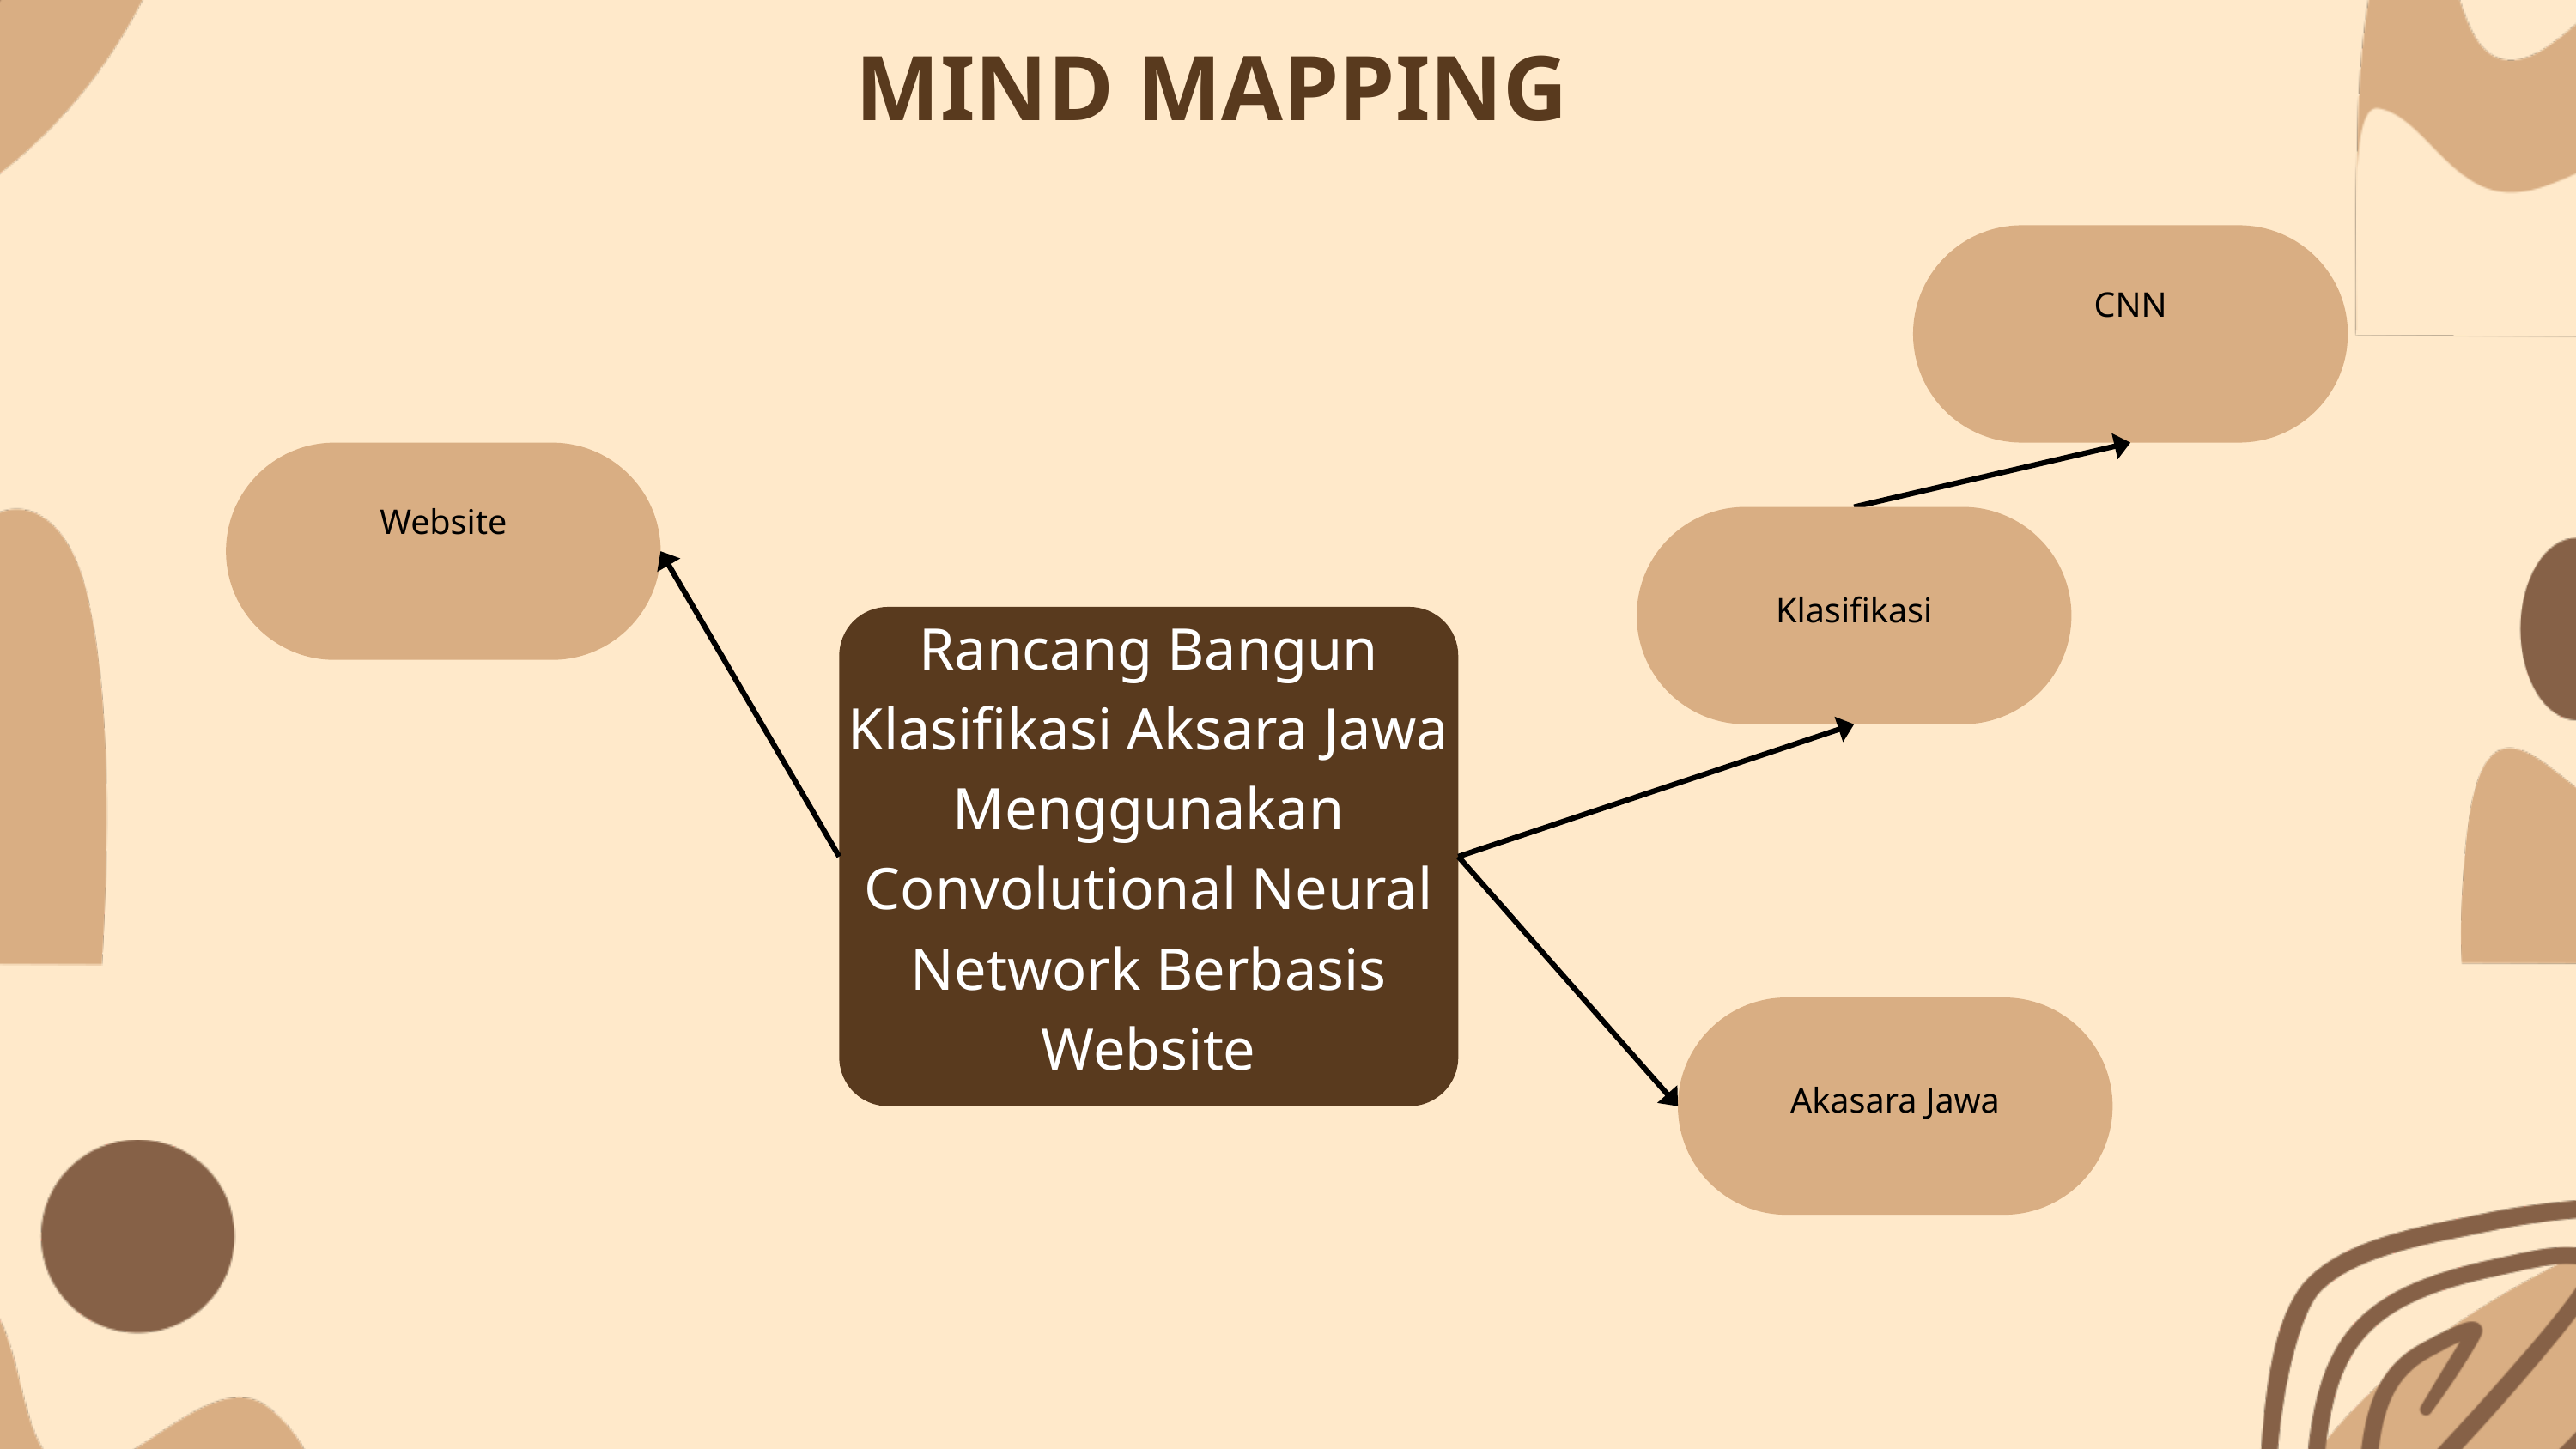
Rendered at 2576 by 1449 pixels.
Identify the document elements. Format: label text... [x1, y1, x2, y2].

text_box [1636, 506, 2072, 724]
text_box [225, 442, 661, 660]
text_box [0, 483, 112, 966]
text_box [2460, 483, 2576, 966]
text_box [0, 1140, 341, 1449]
text_box [2348, 0, 2576, 341]
text_box [2229, 1188, 2576, 1449]
text_box [1462, 860, 1673, 1106]
text_box [665, 553, 834, 848]
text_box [839, 606, 1459, 1106]
text_box [1844, 731, 1850, 737]
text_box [1677, 997, 2113, 1216]
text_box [1912, 225, 2348, 443]
text_box [0, 0, 226, 276]
text_box MIND MAPPING [392, 60, 2032, 139]
